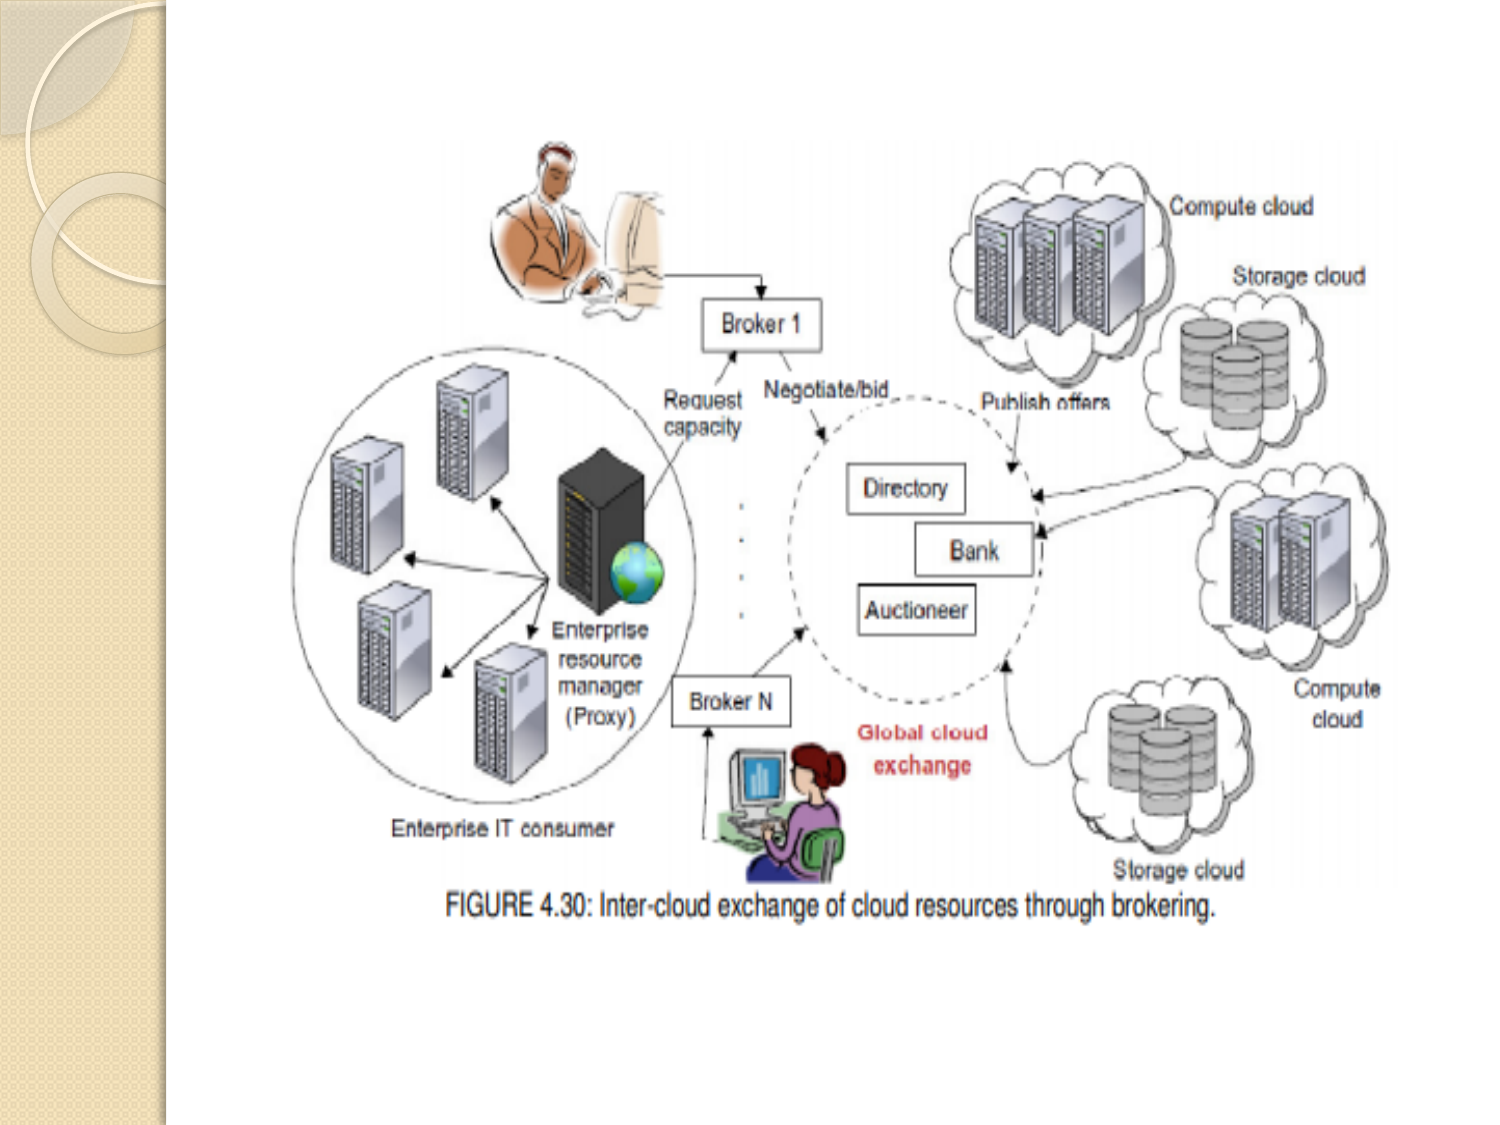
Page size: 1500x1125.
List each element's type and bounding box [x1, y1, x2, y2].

picture [206, 113, 1448, 929]
